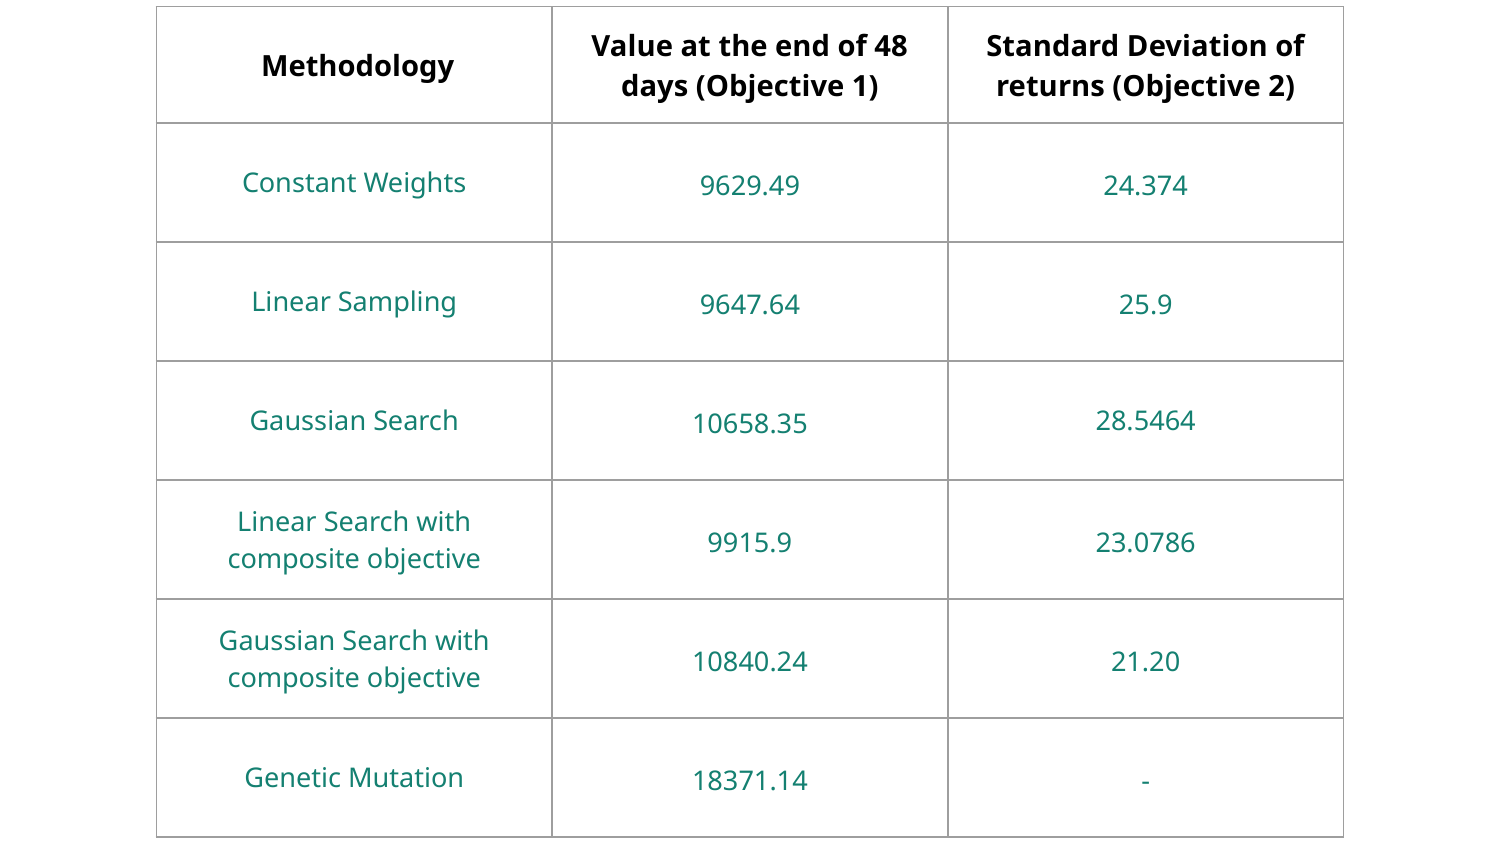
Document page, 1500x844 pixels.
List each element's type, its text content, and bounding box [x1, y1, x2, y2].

table_cell 24.374 [949, 124, 1343, 241]
table_cell Linear Search with composite objective [157, 481, 551, 598]
table_header Value at the end of 48 days (Objective 1) [553, 7, 947, 122]
table_cell Gaussian Search with composite objective [157, 600, 551, 717]
table_cell 9629.49 [553, 124, 947, 241]
table_cell 10840.24 [553, 600, 947, 717]
table_header Standard Deviation of returns (Objective 2) [949, 7, 1343, 122]
table_cell Linear Sampling [157, 243, 551, 360]
table_cell - [949, 719, 1343, 836]
table_cell Gaussian Search [157, 362, 551, 479]
table_cell 21.20 [949, 600, 1343, 717]
table_cell 25.9 [949, 243, 1343, 360]
table_cell Genetic Mutation [157, 719, 551, 836]
table_cell 18371.14 [553, 719, 947, 836]
table_header Methodology [157, 7, 551, 122]
table_cell 28.5464 [949, 362, 1343, 479]
table_cell 9915.9 [553, 481, 947, 598]
table_cell 9647.64 [553, 243, 947, 360]
table_cell Constant Weights [157, 124, 551, 241]
table_cell 10658.35 [553, 362, 947, 479]
table_cell 23.0786 [949, 481, 1343, 598]
